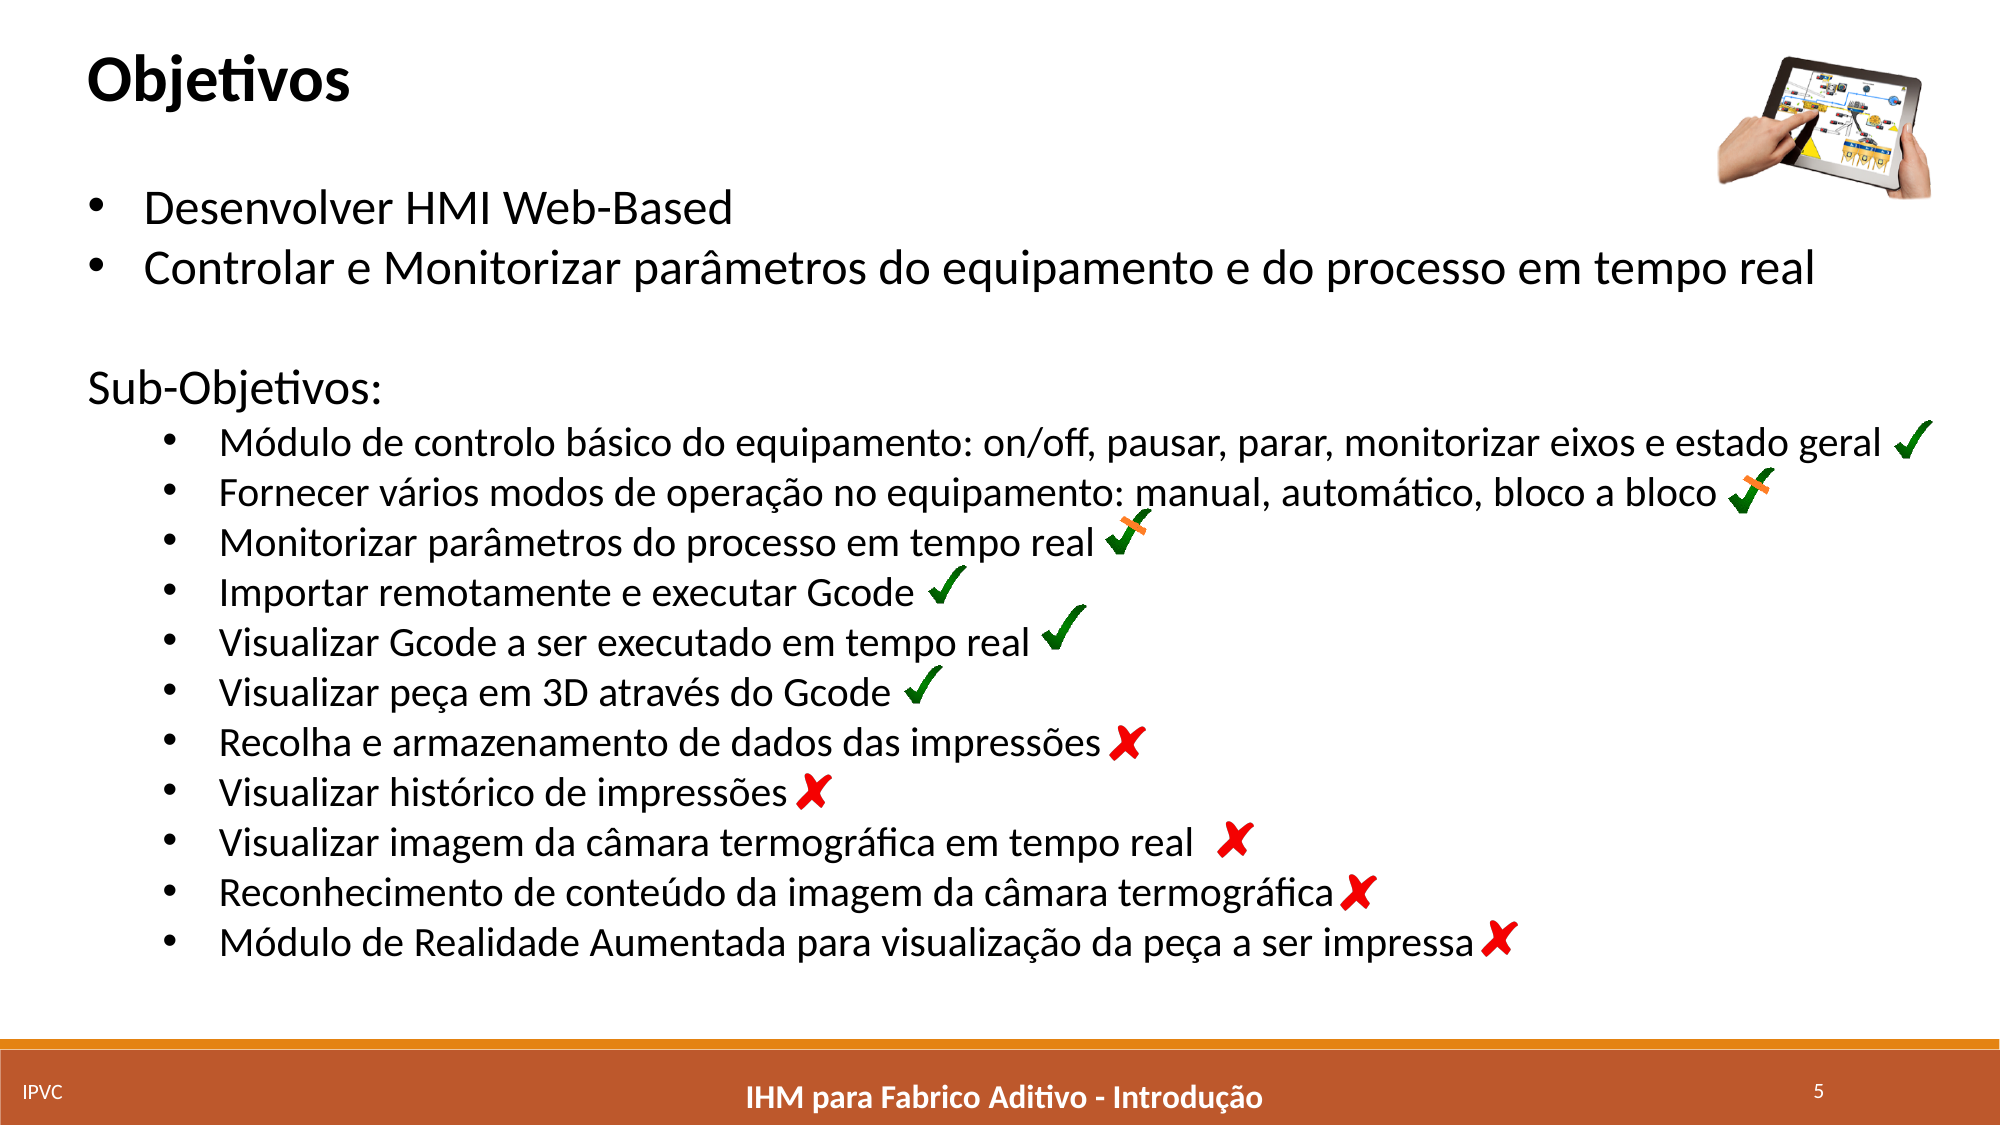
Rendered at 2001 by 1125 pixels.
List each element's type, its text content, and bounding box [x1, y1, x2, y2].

picture [1716, 48, 1944, 201]
picture [1480, 920, 1518, 958]
picture [1340, 874, 1377, 911]
text_box IPVC [0, 1060, 78, 1121]
text_box IHM para Fabrico Aditivo - Introdução [641, 1065, 1369, 1125]
text_box Objetivos Desenvolver HMI Web-Based Controlar e Monitorizar parâmetros do equipamento e do processo em tempo real Sub-Objetivos: Módulo de controlo básico do equipamento: on/off, pausar, parar, monitorizar eixos e estado geral Fornecer vários modos de operação no equipamento: manual, automático, bloco a bloco Monitorizar parâmetros do processo em tempo real Importar remotamente e executar Gcode Visualizar Gcode a ser executado em tempo real Visualizar peça em 3D através do Gcode Recolha e armazenamento de dados das impressões Visualizar histórico de impressões Visualizar imagem da câmara termográfica em tempo real Reconhecimento de conteúdo da imagem da câmara termográfica Módulo de Realidade Aumentada para visualização da peça a ser impressa [72, 27, 1989, 1125]
picture [1109, 724, 1147, 762]
picture [902, 664, 943, 705]
slide_number 5 [1624, 1059, 1840, 1120]
picture [1727, 465, 1775, 514]
picture [1217, 820, 1254, 858]
picture [795, 773, 833, 811]
picture [1892, 418, 1933, 459]
picture [926, 564, 968, 605]
picture [1103, 507, 1152, 556]
picture [1040, 603, 1087, 650]
